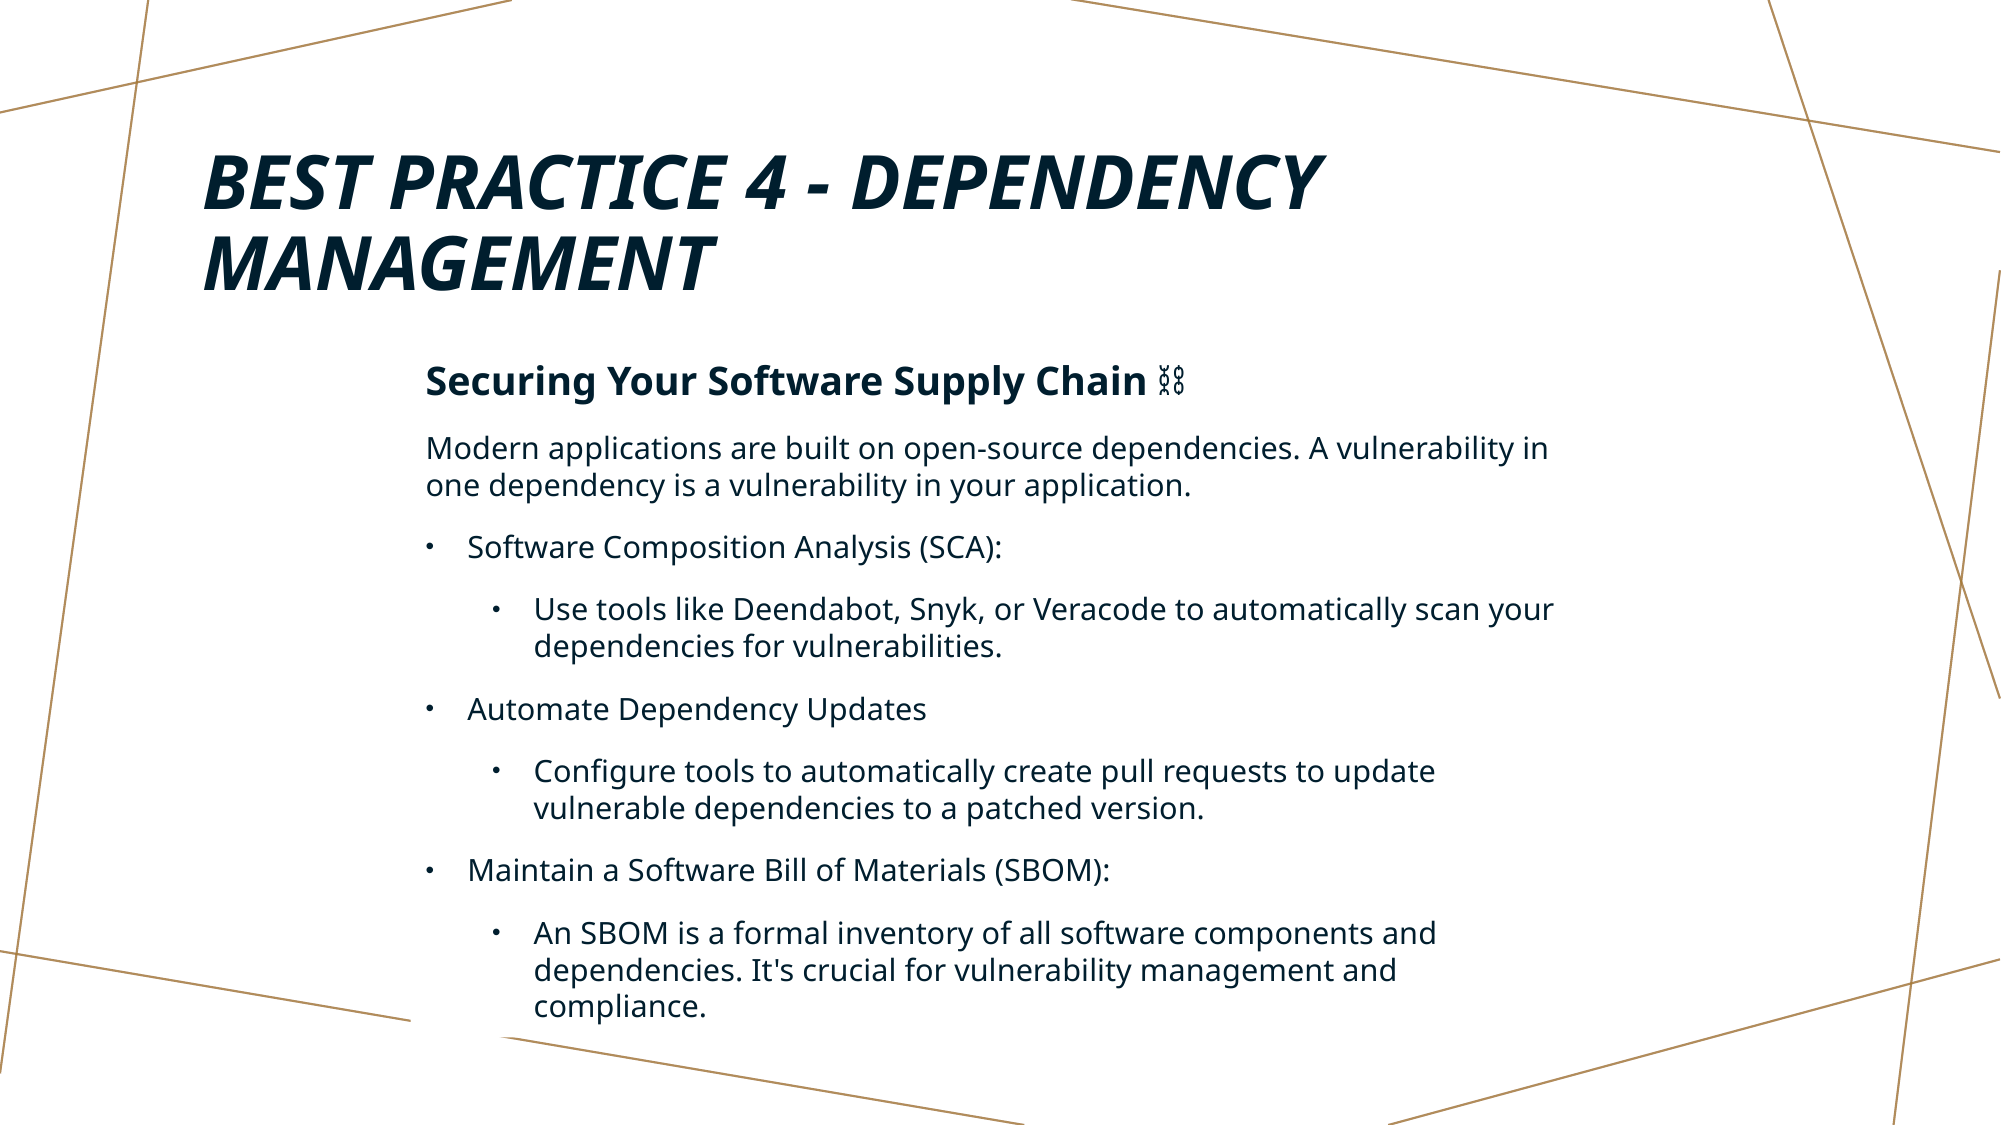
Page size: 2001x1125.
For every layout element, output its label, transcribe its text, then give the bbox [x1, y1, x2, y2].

title Best Practice 4 - Dependency Management [187, 87, 1813, 315]
list Securing Your Software Supply Chain ⛓️ Modern applications are built on open-source dependencies. A vulnerability in one dependency is a vulnerability in your application. Software Composition Analysis (SCA): Use tools like Deendabot, Snyk, or Veracode to automatically scan your dependencies for vulnerabilities. Automate Dependency Updates Configure tools to automatically create pull requests to update vulnerable dependencies to a patched version. Maintain a Software Bill of Materials (SBOM): An SBOM is a formal inventory of all software components and dependencies. It's crucial for vulnerability management and compliance. [410, 348, 1590, 1038]
